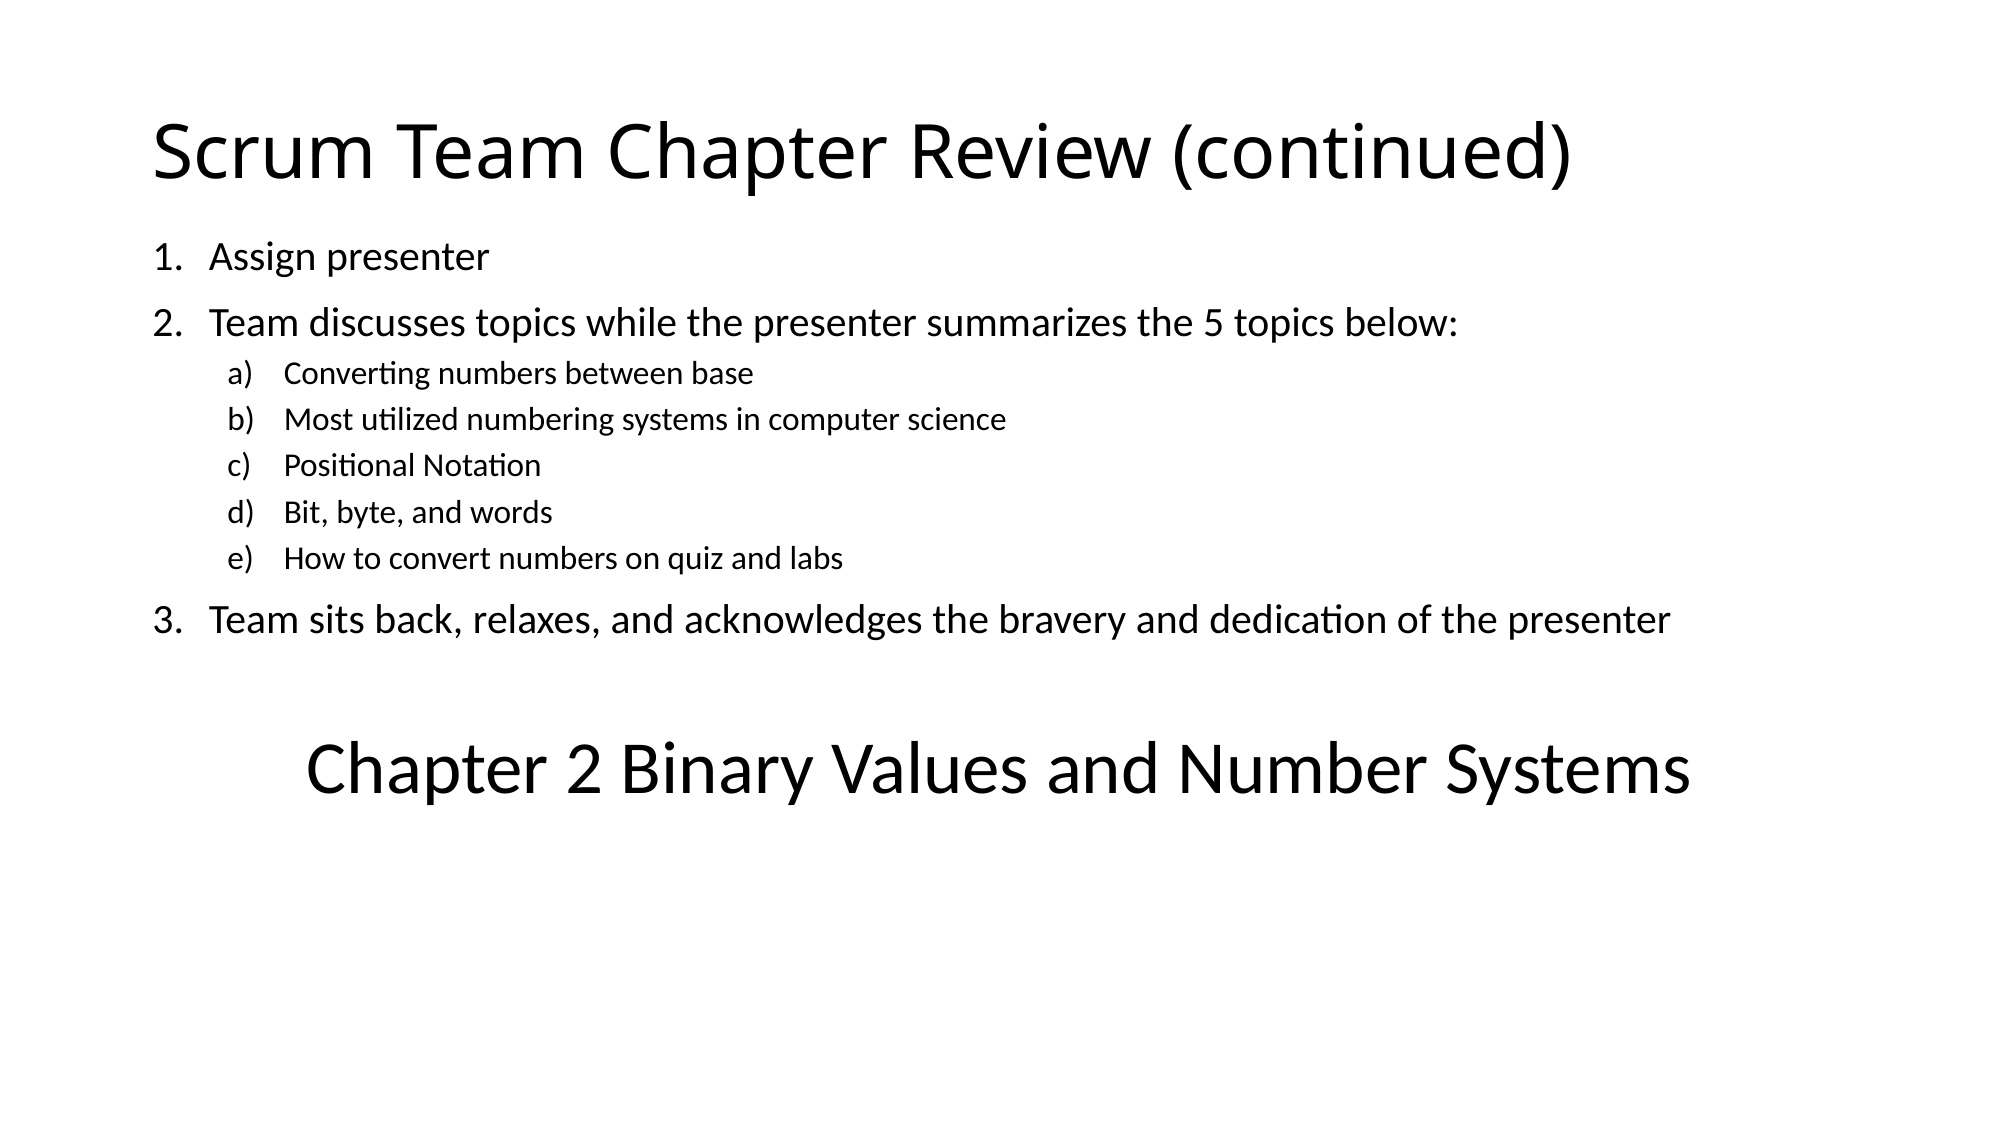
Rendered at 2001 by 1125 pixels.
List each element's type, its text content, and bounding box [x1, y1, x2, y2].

title Scrum Team Chapter Review (continued) [137, 92, 1863, 215]
list Assign presenter Team discusses topics while the presenter summarizes the 5 topics below: Converting numbers between base Most utilized numbering systems in computer science Positional Notation Bit, byte, and words How to convert numbers on quiz and labs Team sits back, relaxes, and acknowledges the bravery and dedication of the presenter Chapter 2 Binary Values and Number Systems [137, 226, 1863, 1032]
